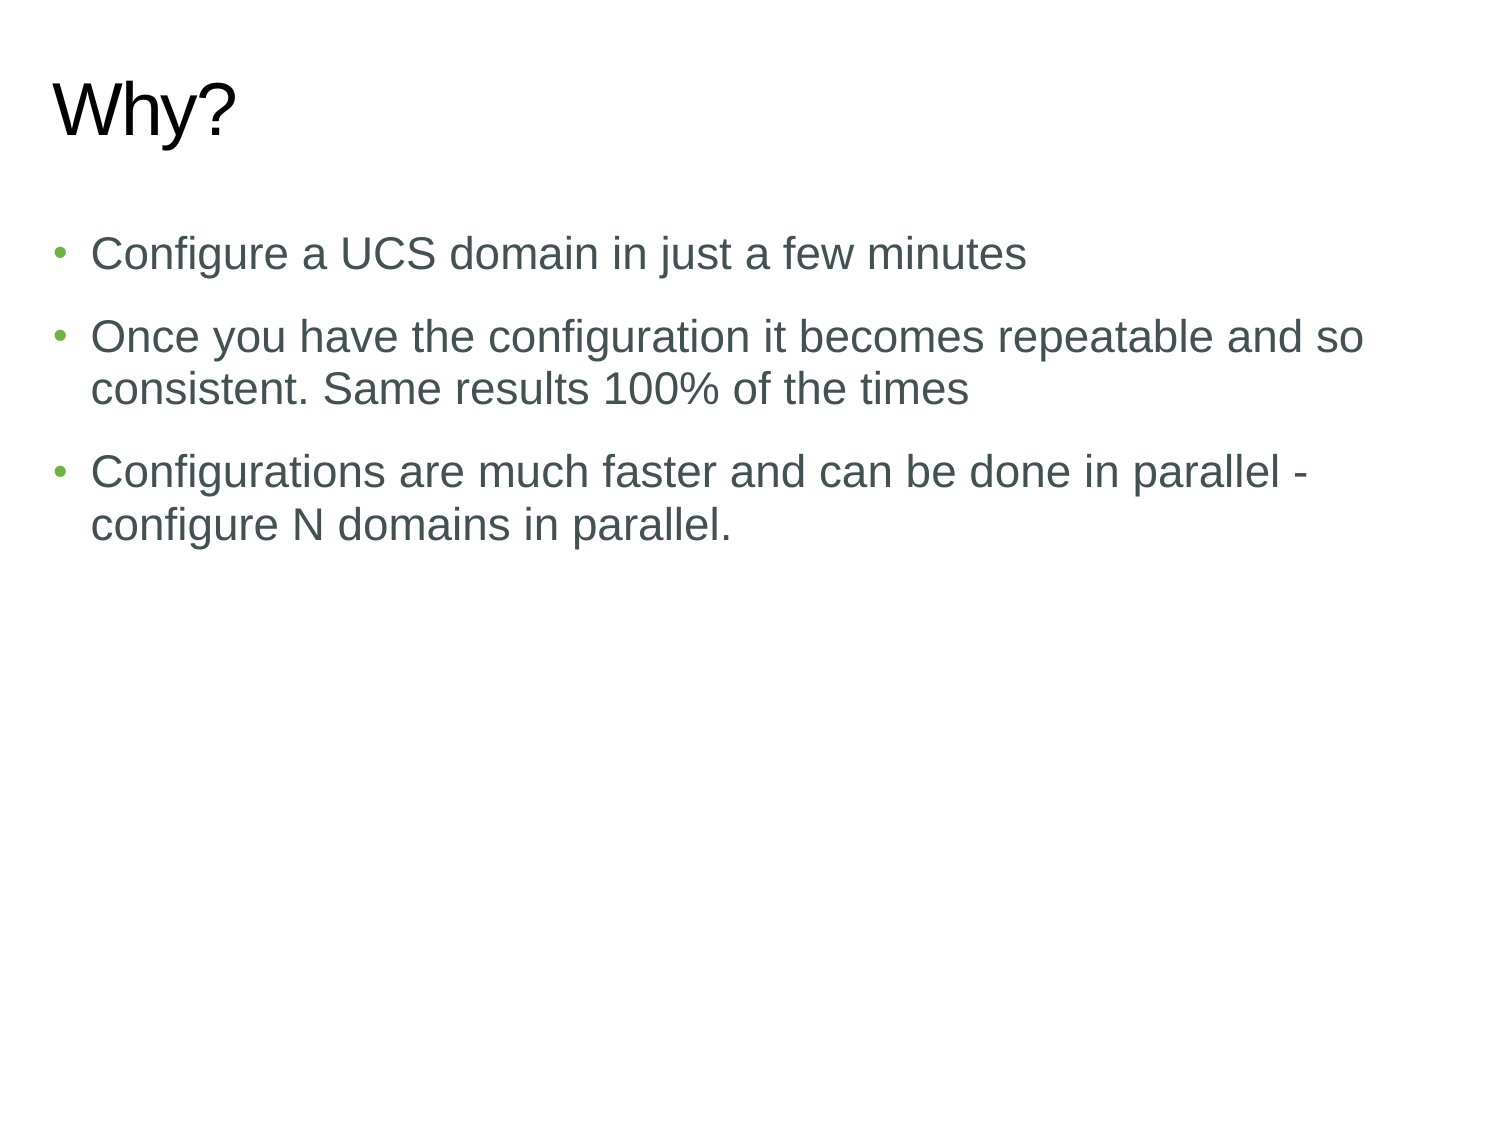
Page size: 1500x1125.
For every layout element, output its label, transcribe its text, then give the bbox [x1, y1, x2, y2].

list Configure a UCS domain in just a few minutes Once you have the configuration it becomes repeatable and so consistent. Same results 100% of the times Configurations are much faster and can be done in parallel - configure N domains in parallel. [38, 220, 1445, 1035]
title Why? [37, 70, 1446, 209]
